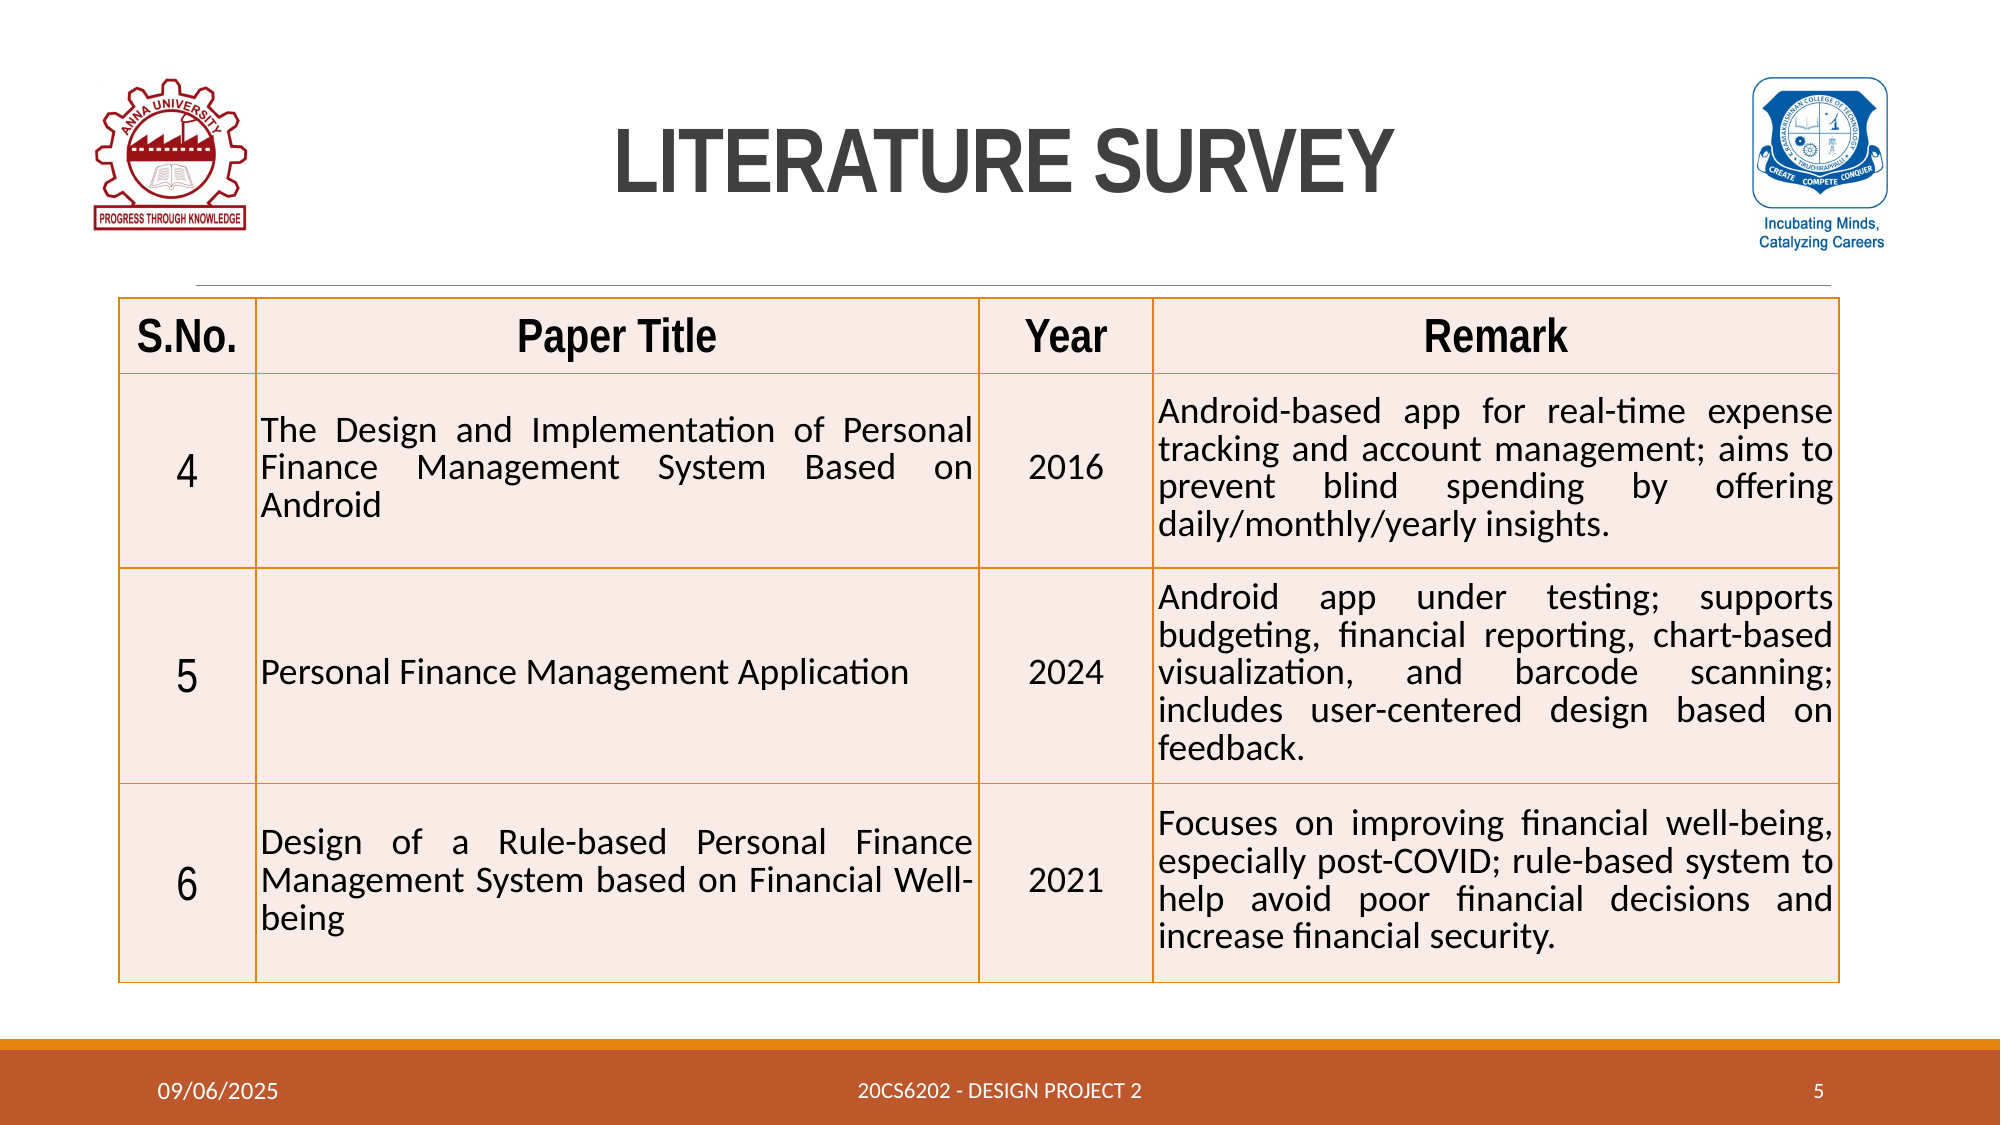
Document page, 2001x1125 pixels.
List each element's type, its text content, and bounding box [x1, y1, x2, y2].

table_cell Personal Finance Management Application [257, 569, 978, 783]
table_cell 2016 [980, 374, 1152, 567]
table_cell 2021 [980, 784, 1152, 982]
slide_number 5 [1624, 1059, 1840, 1120]
table_cell 5 [120, 569, 255, 783]
table_cell 4 [120, 374, 255, 567]
table_cell Design of a Rule-based Personal Finance Management System based on Financial Well-being [257, 784, 978, 982]
picture [1750, 74, 1889, 253]
table_cell 2024 [980, 569, 1152, 783]
table_cell Android-based app for real-time expense tracking and account management; aims to prevent blind spending by offering daily/monthly/yearly insights. [1154, 374, 1838, 567]
table_header Remark [1154, 299, 1838, 373]
table_header S.No. [120, 299, 255, 373]
table_cell The Design and Implementation of Personal Finance Management System Based on Android [257, 374, 978, 567]
picture [89, 74, 251, 233]
table_cell Android app under testing; supports budgeting, financial reporting, chart-based visualization, and barcode scanning; includes user-centered design based on feedback. [1154, 569, 1838, 783]
footer 20CS6202 - DESIGN PROJECT 2 [604, 1059, 1396, 1120]
title LITERATURE SURVEY [180, 47, 1830, 285]
table_header Year [980, 299, 1152, 373]
text_box 09/06/2025 [142, 1066, 532, 1112]
table_cell Focuses on improving financial well-being, especially post-COVID; rule-based system to help avoid poor financial decisions and increase financial security. [1154, 784, 1838, 982]
table_cell 6 [120, 784, 255, 982]
table_header Paper Title [257, 299, 978, 373]
